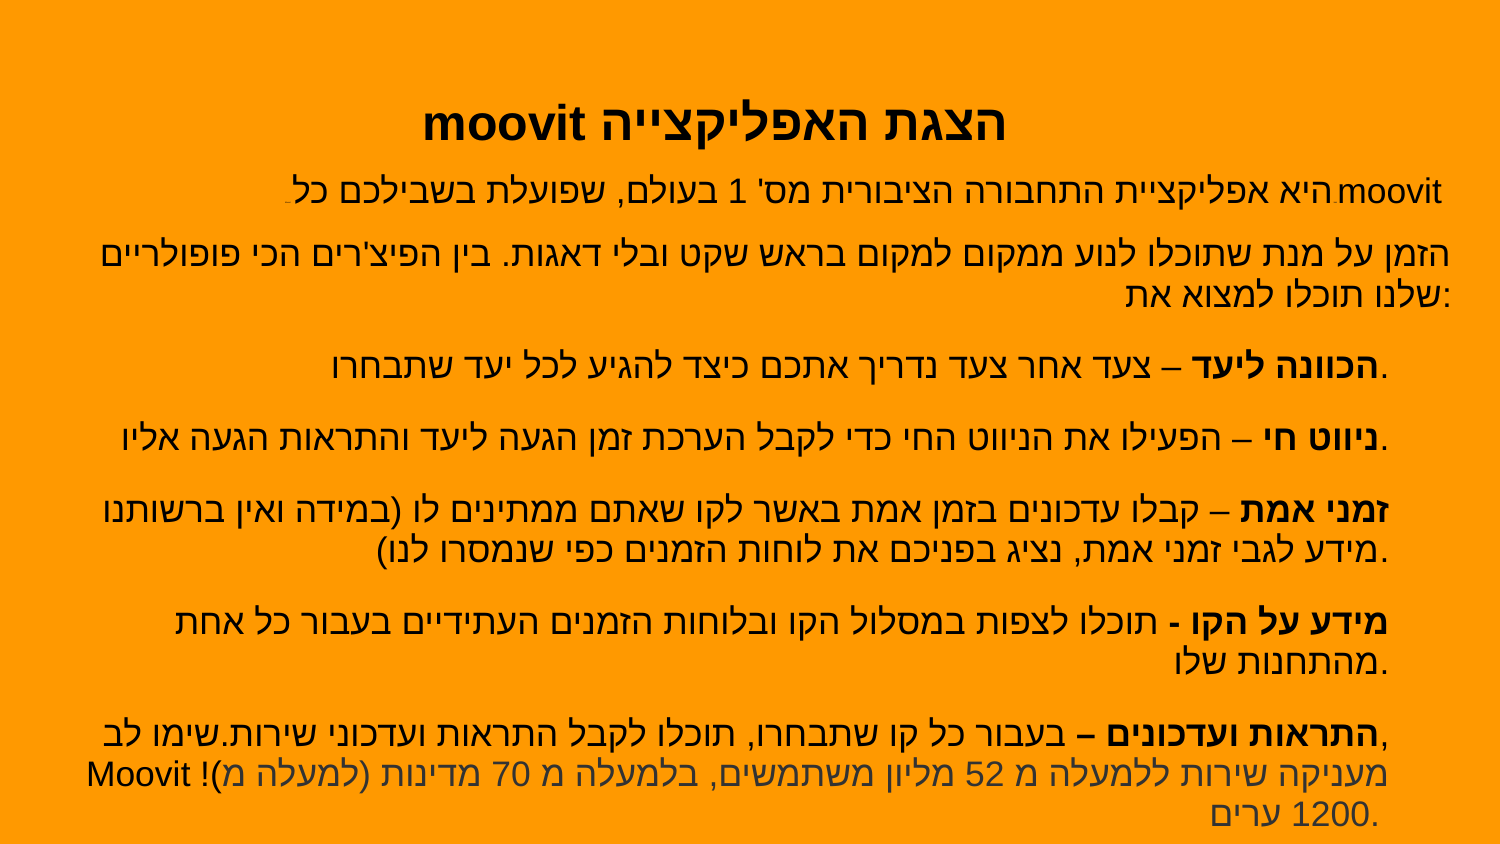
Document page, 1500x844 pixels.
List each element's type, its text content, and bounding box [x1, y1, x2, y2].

subtitle Moovit צצצצהיא אפליקציית התחבורה הציבורית מס' 1 בעולם, שפועלת בשבילכם כלmoovit הזמן על מנת שתוכלו לנוע ממקום למקום בראש שקט ובלי דאגות. בין הפיצ'רים הכי פופולריים שלנו תוכלו למצוא את: הכוונה ליעד – צעד אחר צעד נדריך אתכם כיצד להגיע לכל יעד שתבחרו. ניווט חי – הפעילו את הניווט החי כדי לקבל הערכת זמן הגעה ליעד והתראות הגעה אליו. זמני אמת – קבלו עדכונים בזמן אמת באשר לקו שאתם ממתינים לו (במידה ואין ברשותנו מידע לגבי זמני אמת, נציג בפניכם את לוחות הזמנים כפי שנמסרו לנו). מידע על הקו - תוכלו לצפות במסלול הקו ובלוחות הזמנים העתידיים בעבור כל אחת מהתחנות שלו. התראות ועדכונים – בעבור כל קו שתבחרו, תוכלו לקבל התראות ועדכוני שירות.שימו לב, Moovit !(מעניקה שירות ללמעלה מ 52 מליון משתמשים, בלמעלה מ 70 מדינות (למעלה מ 1200 ערים. [15, 156, 1467, 767]
title הצגת האפליקצייה moovit [25, 0, 1407, 166]
